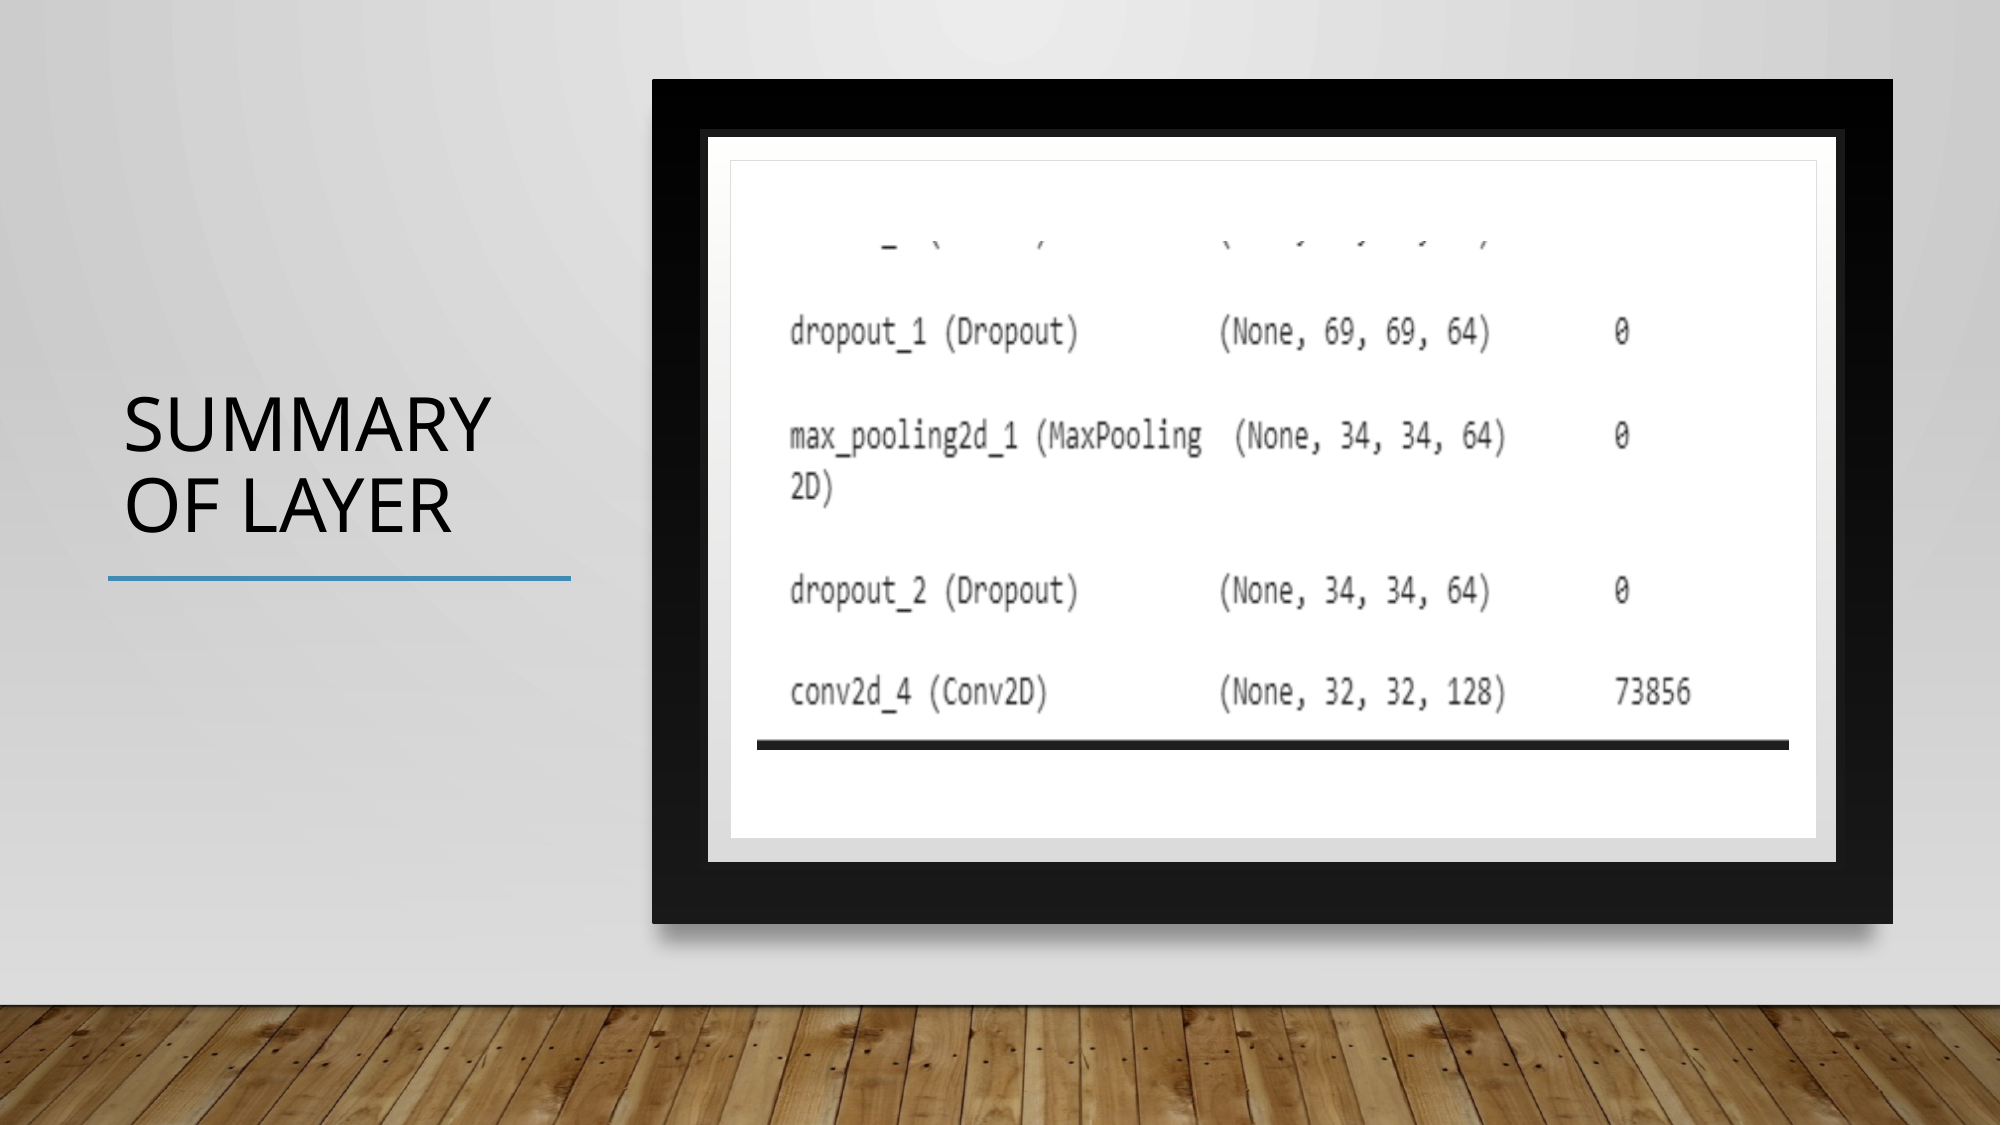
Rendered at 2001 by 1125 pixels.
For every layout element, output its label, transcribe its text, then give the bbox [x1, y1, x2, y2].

text_box [0, 0, 2000, 330]
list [757, 241, 1789, 751]
picture [0, 1006, 2000, 1125]
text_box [652, 78, 1894, 924]
title Summary of layer [108, 241, 572, 549]
text_box [0, 330, 2000, 1004]
